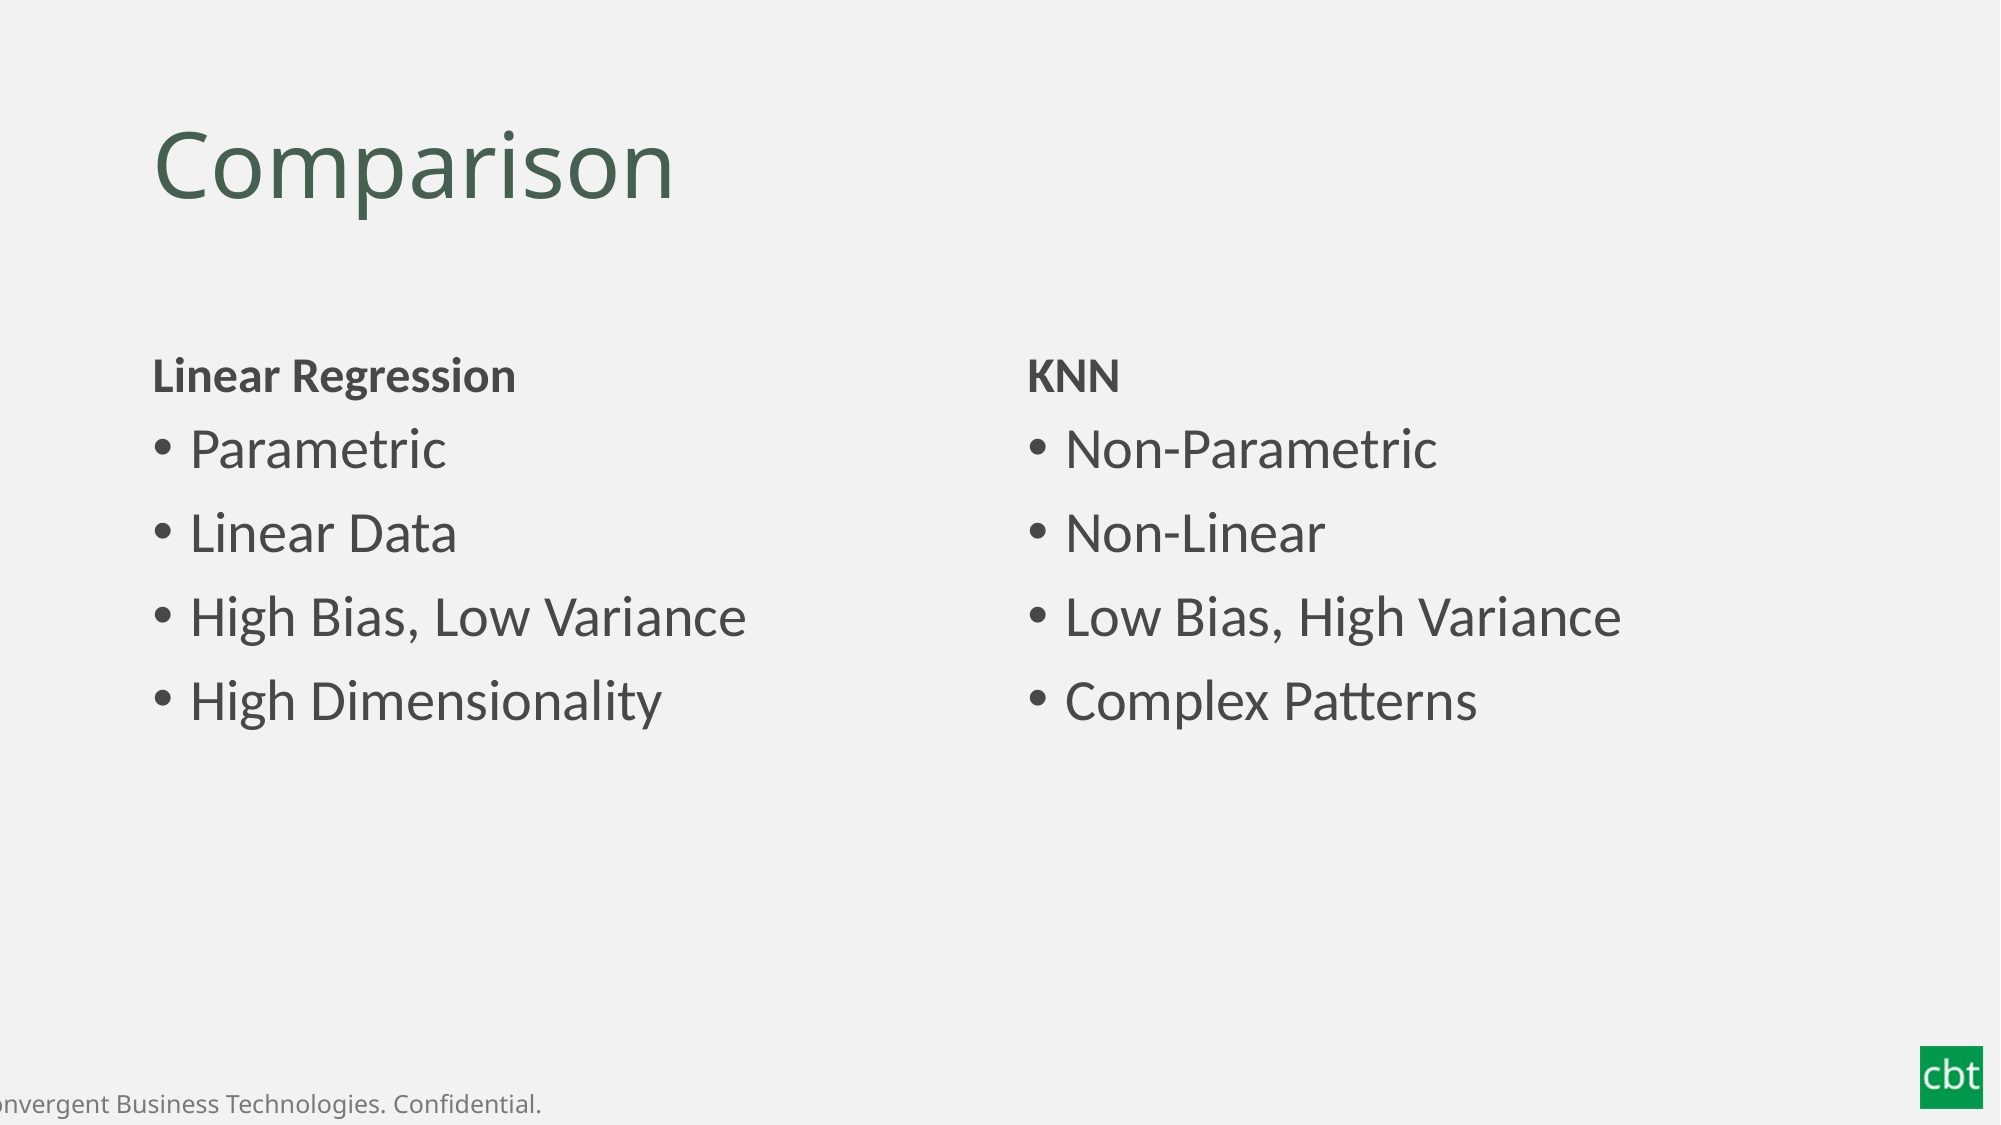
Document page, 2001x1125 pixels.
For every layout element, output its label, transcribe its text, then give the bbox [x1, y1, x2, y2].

list Linear Regression [137, 275, 984, 410]
list Parametric Linear Data High Bias, Low Variance High Dimensionality [137, 410, 984, 1016]
list KNN [1012, 275, 1863, 410]
title Comparison [137, 59, 1863, 278]
list Non-Parametric Non-Linear Low Bias, High Variance Complex Patterns [1012, 410, 1863, 1016]
picture [1920, 1046, 1984, 1109]
